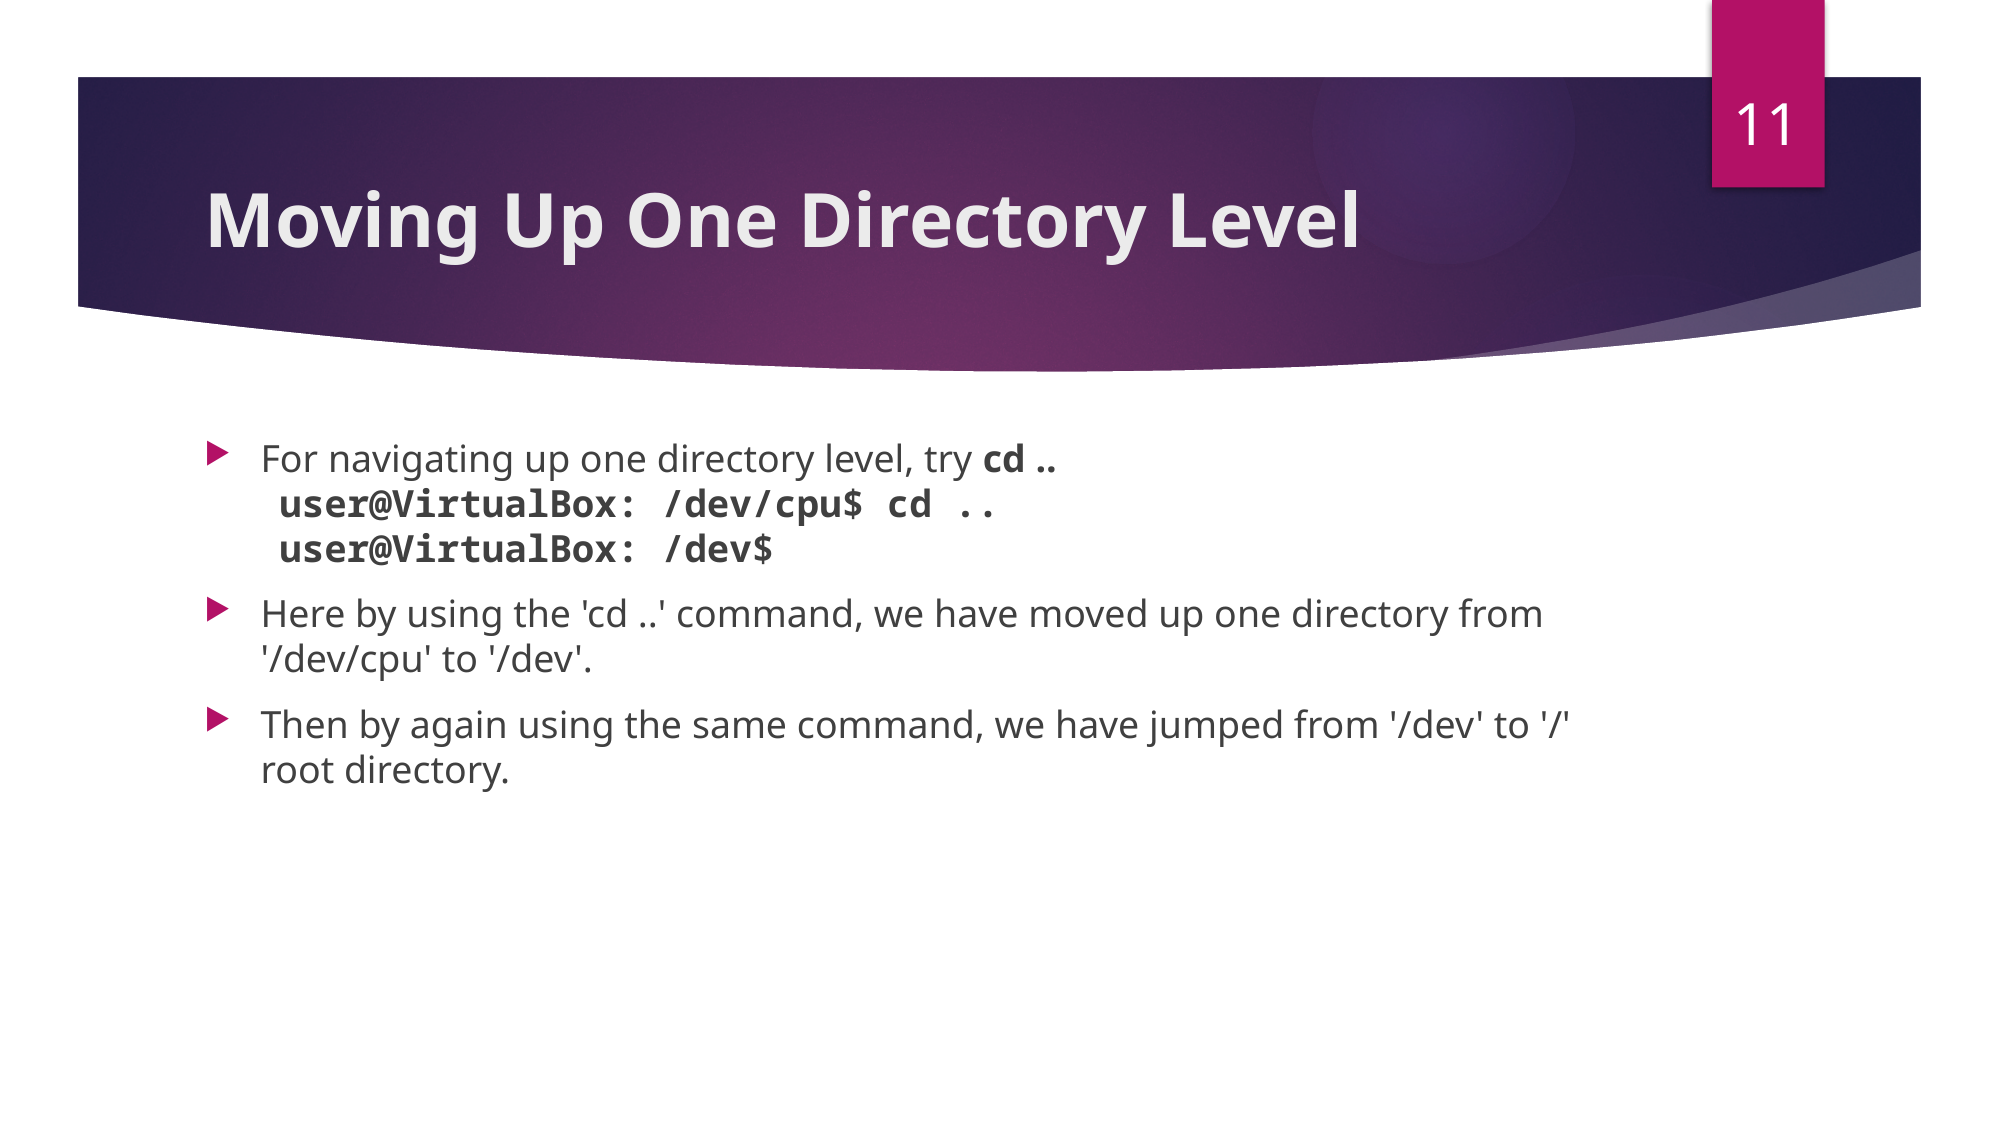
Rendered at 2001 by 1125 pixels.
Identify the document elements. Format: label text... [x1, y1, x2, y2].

list For navigating up one directory level, try cd .. user@VirtualBox: /dev/cpu$ cd .. user@VirtualBox: /dev$ Here by using the 'cd ..' command, we have moved up one directory from '/dev/cpu' to '/dev'. Then by again using the same command, we have jumped from '/dev' to '/' root directory. [189, 427, 1638, 988]
slide_number 11 [1698, 48, 1836, 175]
title Moving Up One Directory Level [189, 159, 1627, 276]
